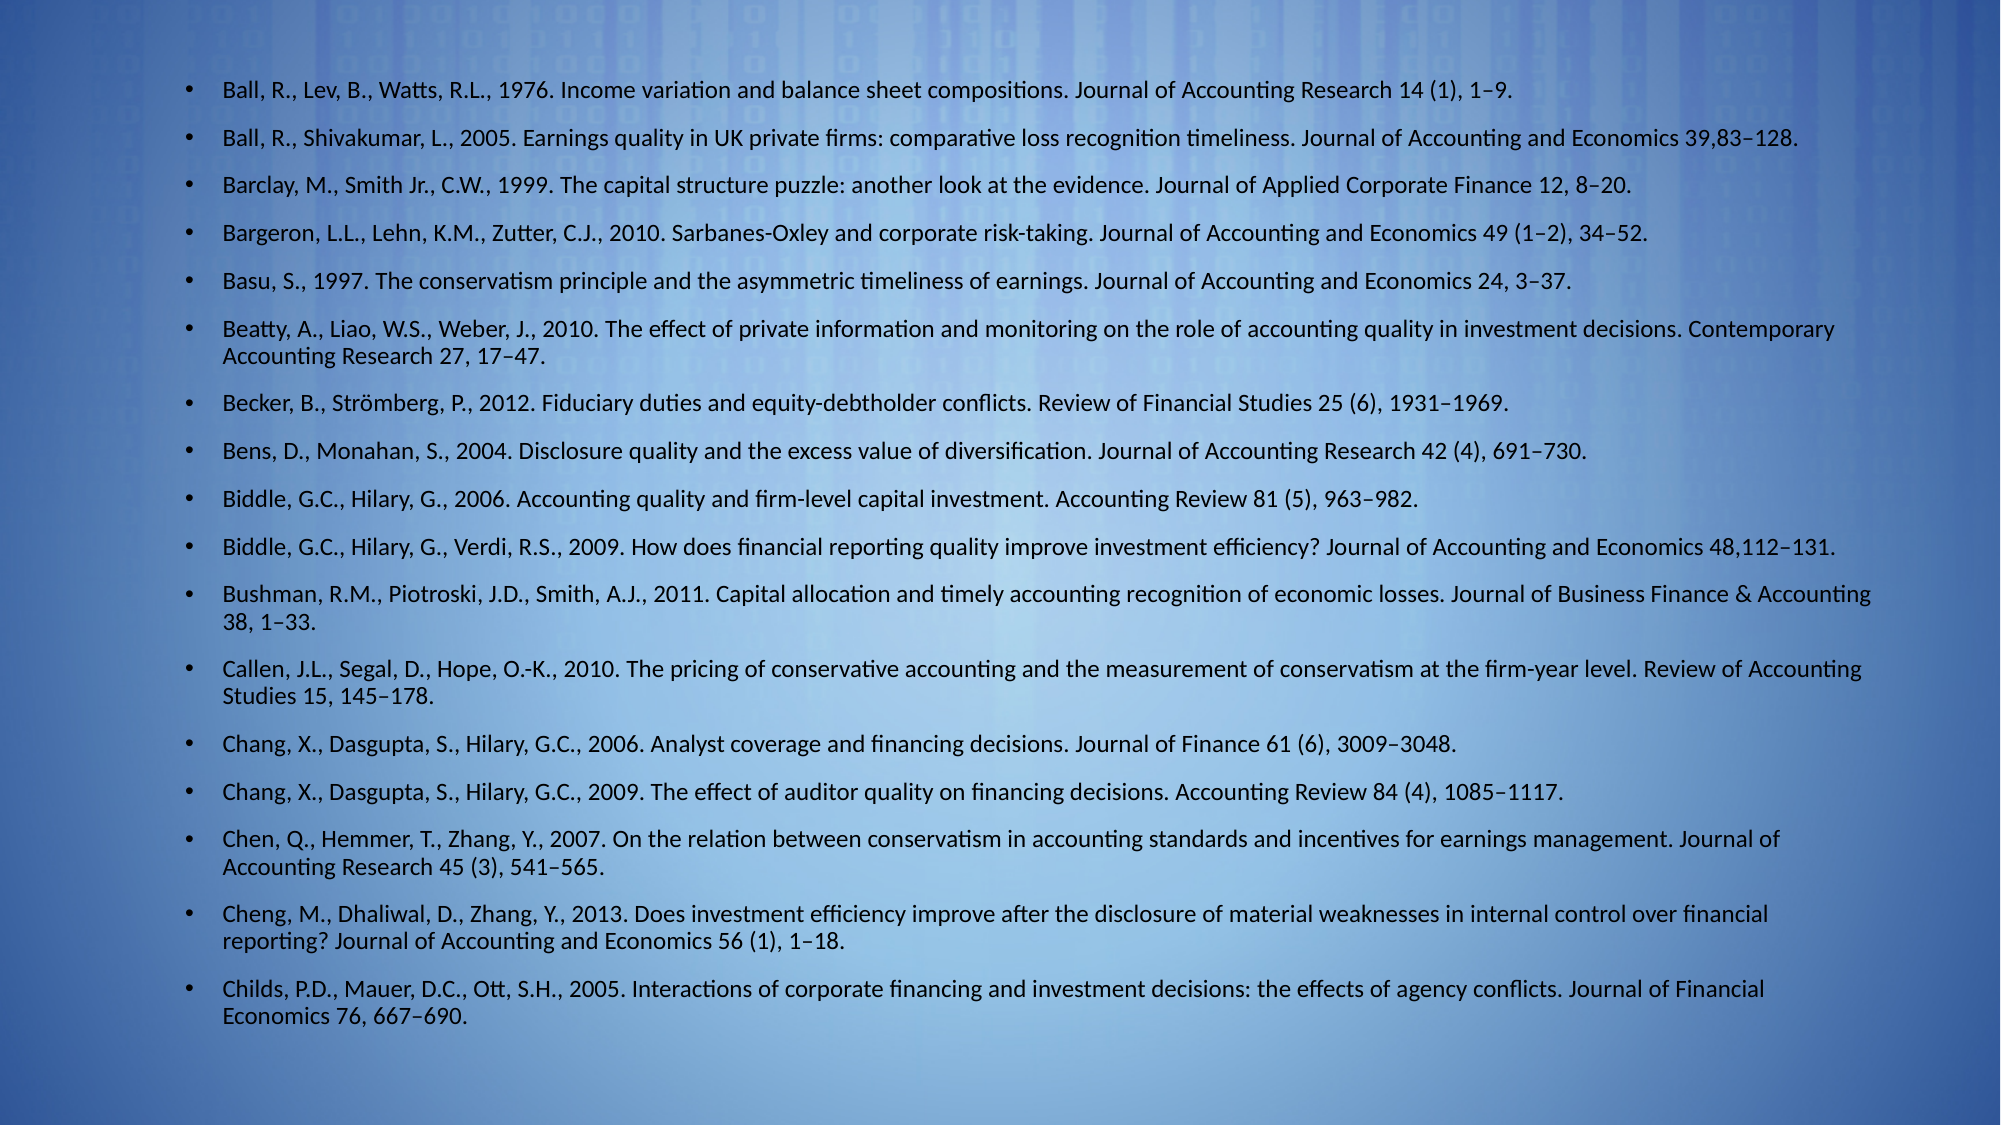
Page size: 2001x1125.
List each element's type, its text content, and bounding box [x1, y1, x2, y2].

list Ball, R., Lev, B., Watts, R.L., 1976. Income variation and balance sheet compositions. Journal of Accounting Research 14 (1), 1–9. Ball, R., Shivakumar, L., 2005. Earnings quality in UK private firms: comparative loss recognition timeliness. Journal of Accounting and Economics 39,83–128. Barclay, M., Smith Jr., C.W., 1999. The capital structure puzzle: another look at the evidence. Journal of Applied Corporate Finance 12, 8–20. Bargeron, L.L., Lehn, K.M., Zutter, C.J., 2010. Sarbanes-Oxley and corporate risk-taking. Journal of Accounting and Economics 49 (1–2), 34–52. Basu, S., 1997. The conservatism principle and the asymmetric timeliness of earnings. Journal of Accounting and Economics 24, 3–37. Beatty, A., Liao, W.S., Weber, J., 2010. The effect of private information and monitoring on the role of accounting quality in investment decisions. Contemporary Accounting Research 27, 17–47. Becker, B., Strömberg, P., 2012. Fiduciary duties and equity-debtholder conflicts. Review of Financial Studies 25 (6), 1931–1969. Bens, D., Monahan, S., 2004. Disclosure quality and the excess value of diversification. Journal of Accounting Research 42 (4), 691–730. Biddle, G.C., Hilary, G., 2006. Accounting quality and firm-level capital investment. Accounting Review 81 (5), 963–982. Biddle, G.C., Hilary, G., Verdi, R.S., 2009. How does financial reporting quality improve investment efficiency? Journal of Accounting and Economics 48,112–131. Bushman, R.M., Piotroski, J.D., Smith, A.J., 2011. Capital allocation and timely accounting recognition of economic losses. Journal of Business Finance & Accounting 38, 1–33. Callen, J.L., Segal, D., Hope, O.-K., 2010. The pricing of conservative accounting and the measurement of conservatism at the firm-year level. Review of Accounting Studies 15, 145–178. Chang, X., Dasgupta, S., Hilary, G.C., 2006. Analyst coverage and financing decisions. Journal of Finance 61 (6), 3009–3048. Chang, X., Dasgupta, S., Hilary, G.C., 2009. The effect of auditor quality on financing decisions. Accounting Review 84 (4), 1085–1117. Chen, Q., Hemmer, T., Zhang, Y., 2007. On the relation between conservatism in accounting standards and incentives for earnings management. Journal of Accounting Research 45 (3), 541–565. Cheng, M., Dhaliwal, D., Zhang, Y., 2013. Does investment efficiency improve after the disclosure of material weaknesses in internal control over financial reporting? Journal of Accounting and Economics 56 (1), 1–18. Childs, P.D., Mauer, D.C., Ott, S.H., 2005. Interactions of corporate financing and investment decisions: the effects of agency conflicts. Journal of Financial Economics 76, 667–690. [170, 69, 1895, 1056]
picture [0, 0, 2001, 1125]
